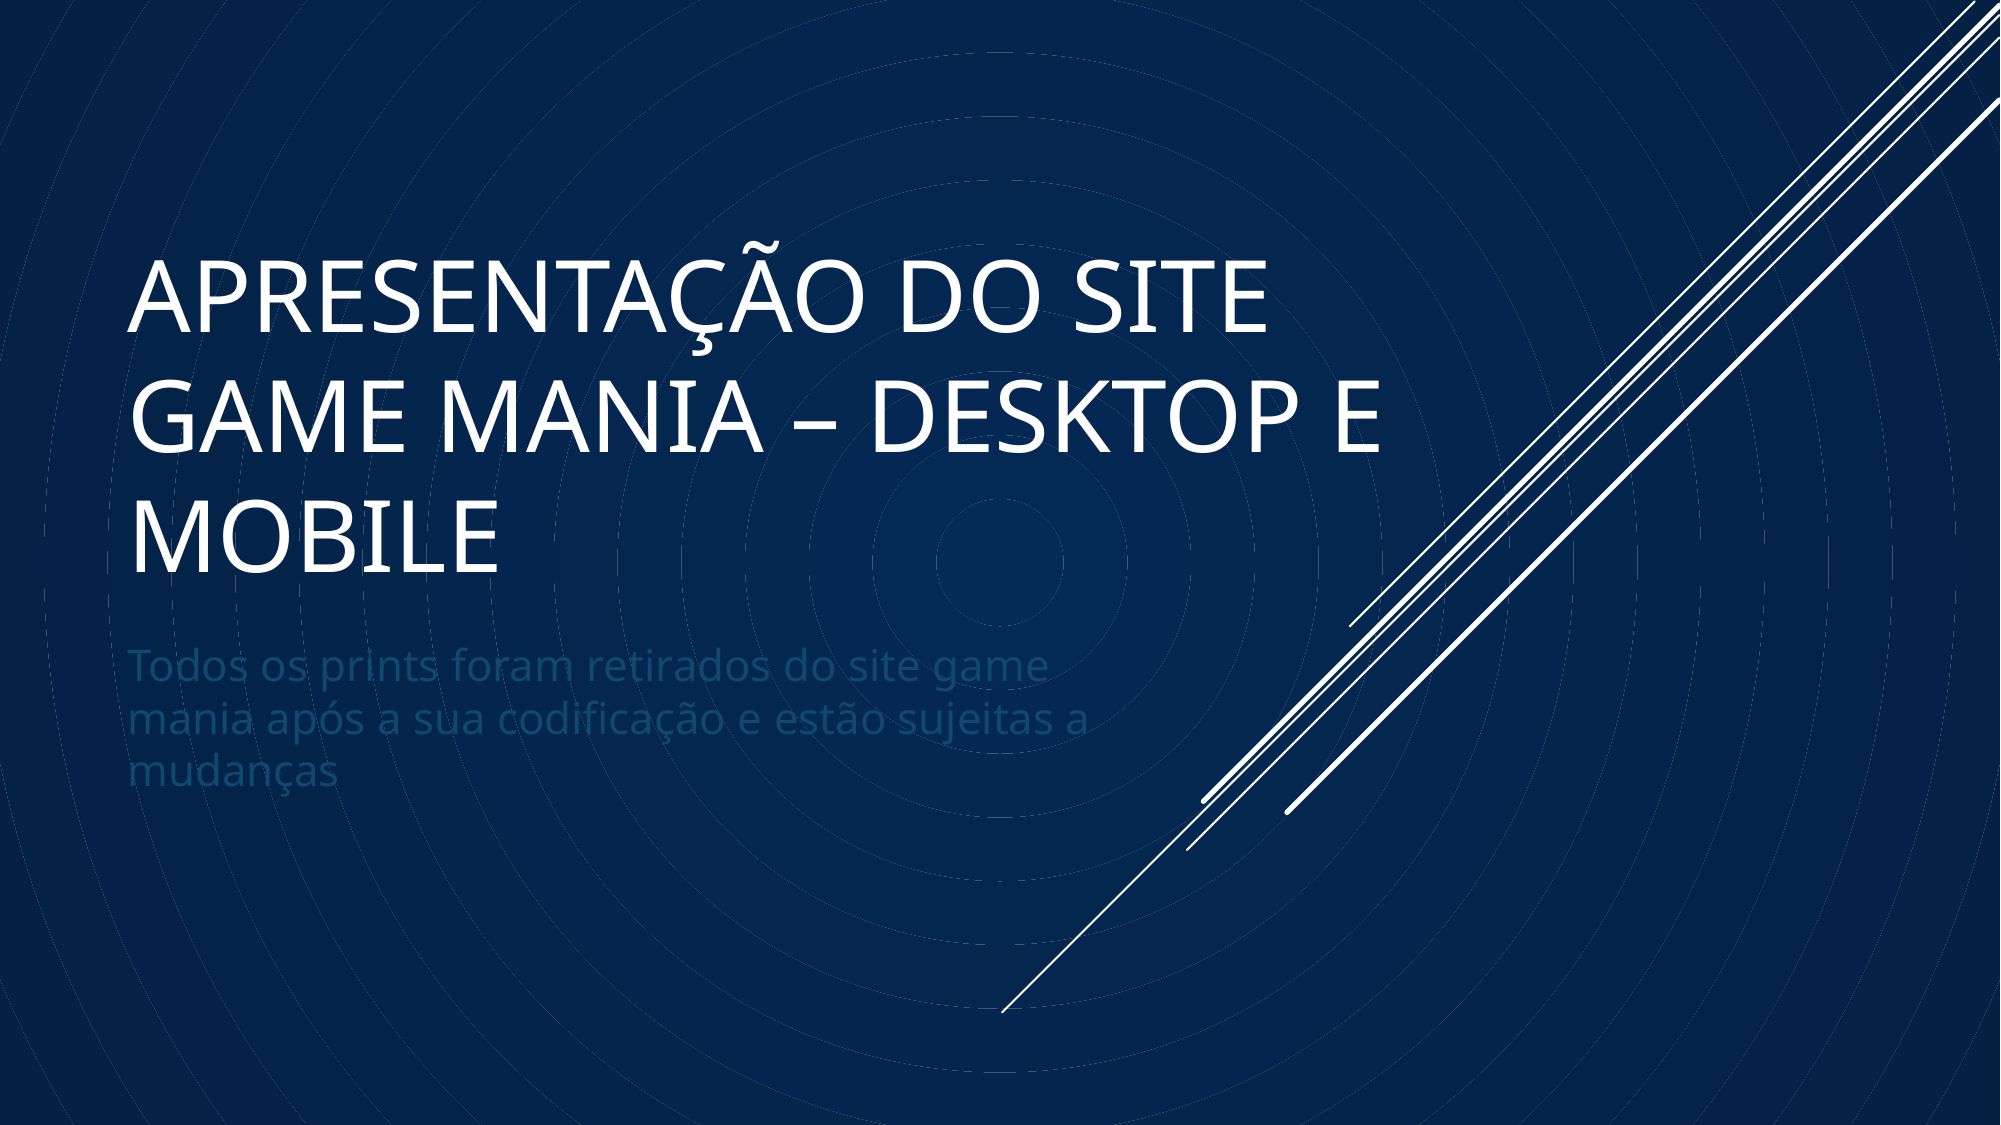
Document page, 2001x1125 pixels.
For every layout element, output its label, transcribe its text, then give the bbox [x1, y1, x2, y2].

subtitle Todos os prints foram retirados do site game mania após a sua codificação e estão sujeitas a mudanças [112, 630, 1163, 950]
title Apresentação do site game mania – desktop e mobile [112, 112, 1425, 600]
